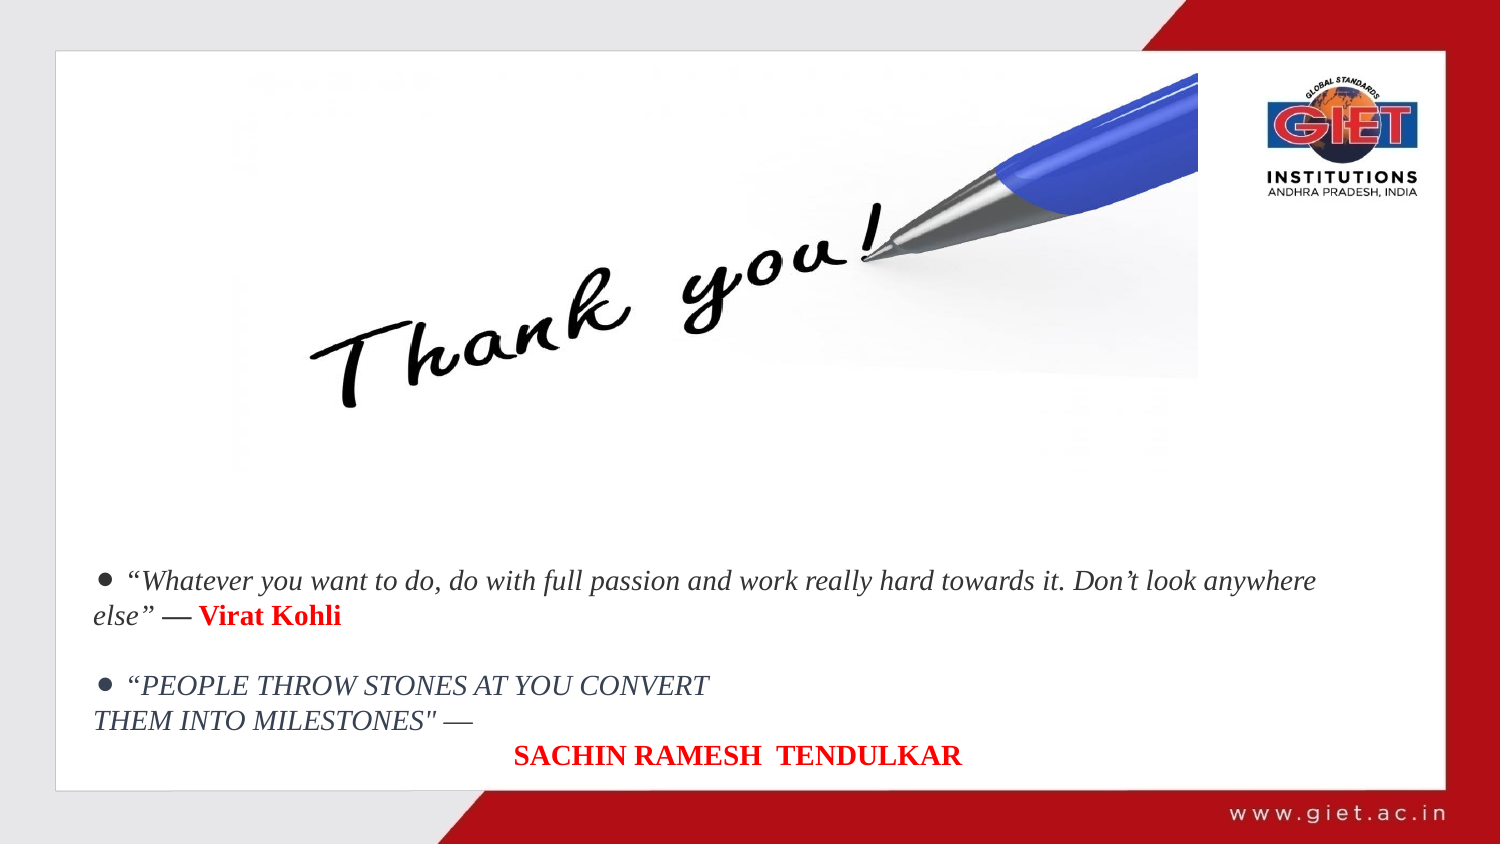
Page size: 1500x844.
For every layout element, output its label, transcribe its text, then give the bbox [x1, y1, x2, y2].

text_box ⚫ “Whatever you want to do, do with full passion and work really hard towards it. Don’t look anywhere else” — Virat Kohli ⚫ “PEOPLE THROW STONES AT YOU CONVERT THEM INTO MILESTONES" — SACHIN RAMESH TENDULKAR [53, 481, 1427, 777]
picture [0, 0, 1500, 844]
